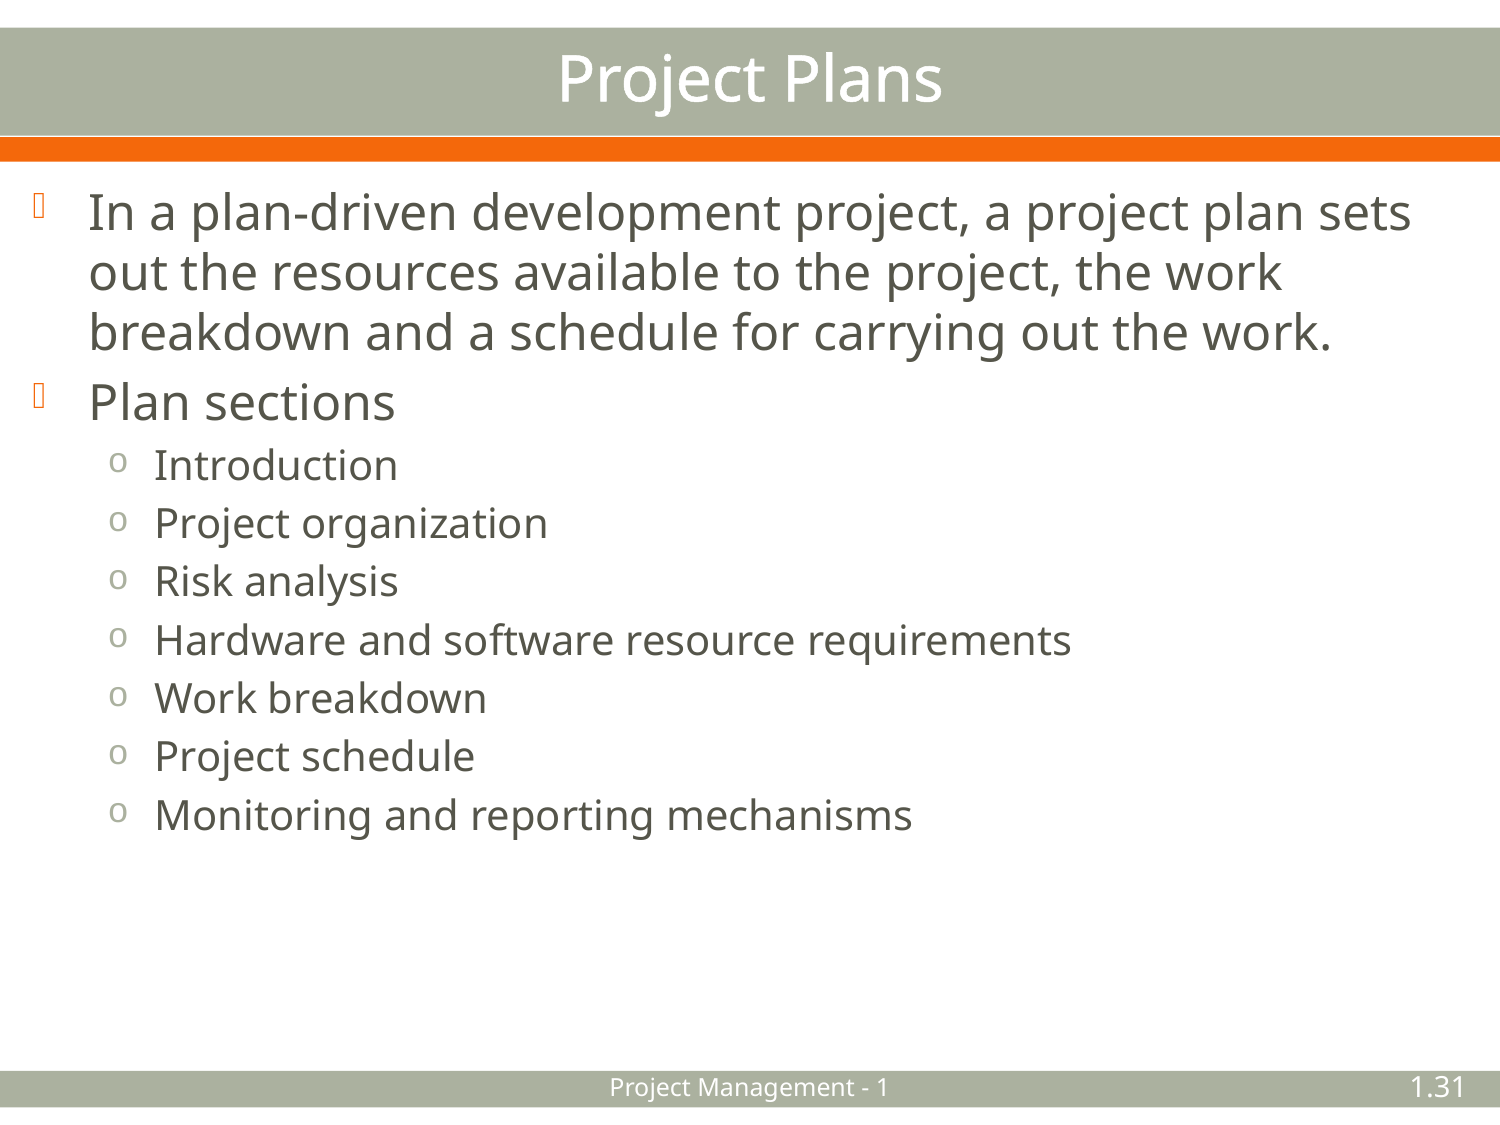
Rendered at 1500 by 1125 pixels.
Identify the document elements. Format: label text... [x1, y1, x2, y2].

list In a plan-driven development project, a project plan sets out the resources available to the project, the work breakdown and a schedule for carrying out the work. Plan sections Introduction Project organization Risk analysis Hardware and software resource requirements Work breakdown Project schedule Monitoring and reporting mechanisms [17, 172, 1483, 1059]
title Project Plans [0, 29, 1500, 123]
footer Project Management - 1 [512, 1058, 988, 1119]
slide_number 1.31 [1222, 1058, 1483, 1119]
